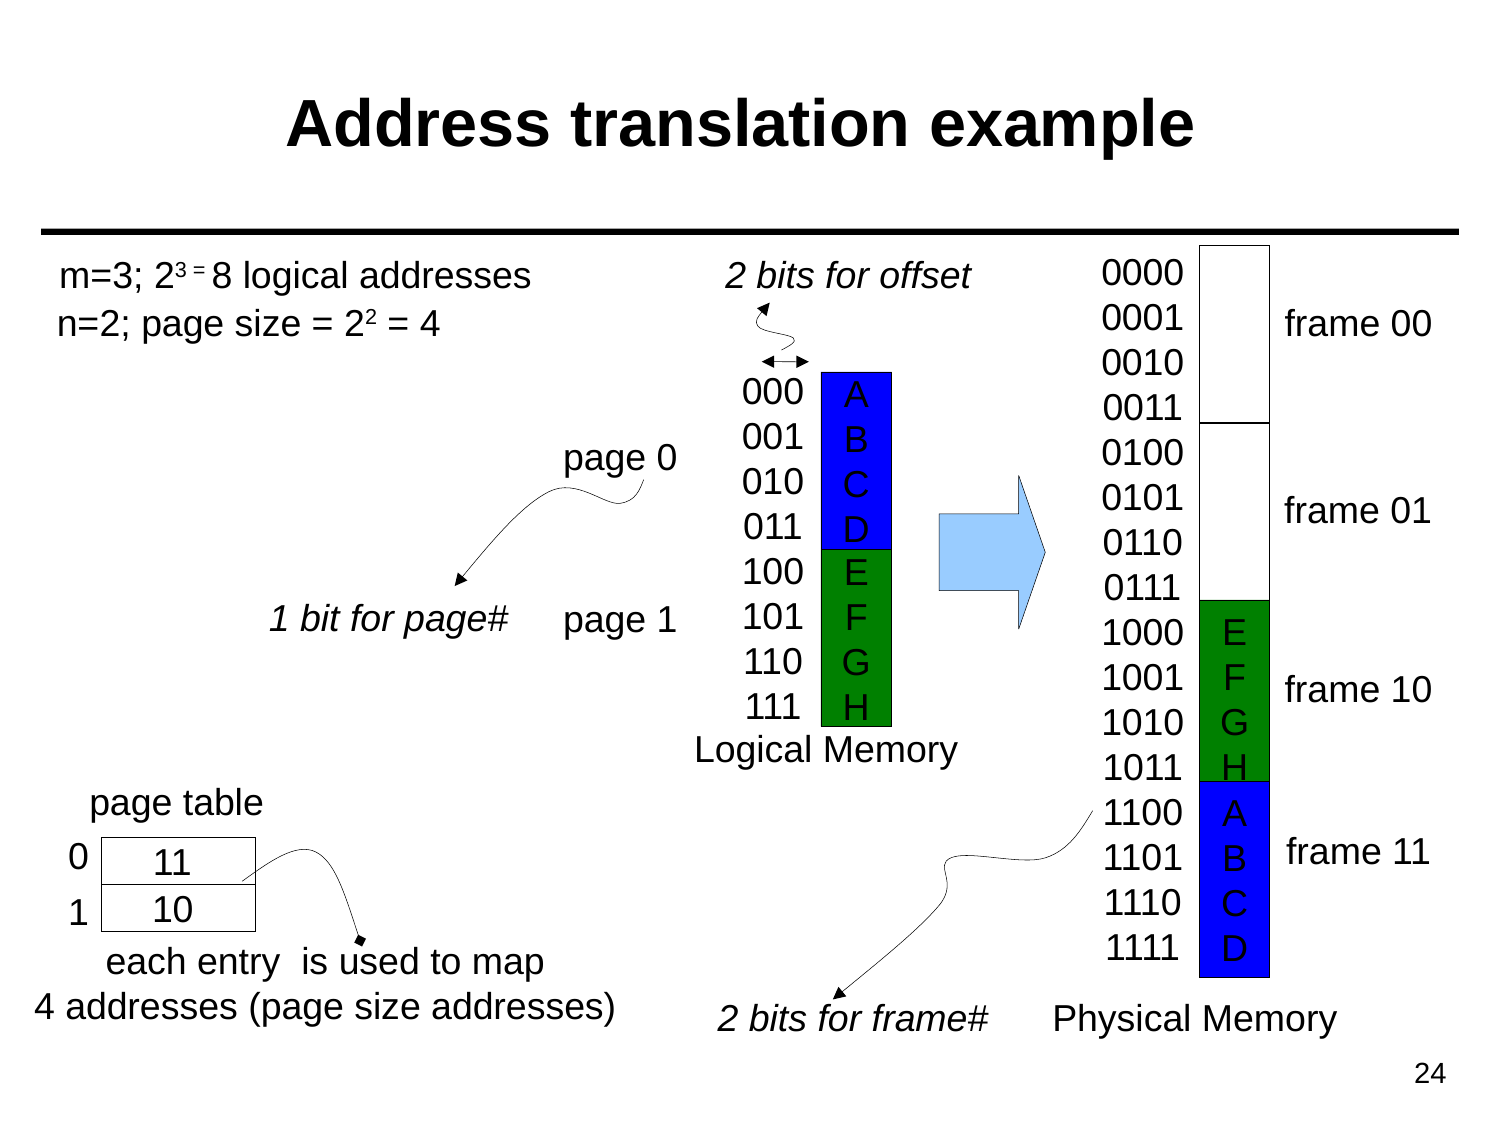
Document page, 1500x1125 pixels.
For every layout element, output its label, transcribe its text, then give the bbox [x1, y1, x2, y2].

text_box [849, 810, 1093, 986]
slide_number 24 [1305, 1046, 1462, 1098]
text_box [104, 884, 137, 929]
text_box frame 10 [1269, 656, 1448, 718]
text_box [939, 475, 1046, 630]
text_box 11 [137, 829, 207, 877]
text_box n=2; page size = 22 = 4 [41, 290, 456, 352]
text_box Logical Memory [679, 717, 974, 778]
text_box 1 [53, 880, 104, 929]
text_box 1 bit for page# [253, 586, 523, 647]
text_box 2 bits for offset [710, 243, 987, 304]
text_box 0000 0001 0010 0011 0100 0101 0110 0111 1000 1001 1010 1011 1100 1101 1110 1111 [1086, 240, 1199, 976]
text_box page 0 [548, 424, 693, 486]
text_box [1199, 422, 1270, 600]
text_box [104, 837, 137, 884]
text_box A B C D [1199, 781, 1270, 978]
title Address translation example [52, 25, 1448, 214]
text_box 2 bits for frame# [702, 986, 1004, 1047]
text_box frame 01 [1269, 478, 1447, 539]
text_box [207, 837, 256, 884]
text_box 000 001 010 011 100 101 110 111 [727, 359, 820, 717]
text_box E F G H [1199, 600, 1270, 781]
text_box frame 00 [1269, 290, 1448, 352]
text_box page table [74, 769, 279, 831]
text_box [209, 884, 256, 929]
text_box [1199, 245, 1270, 422]
text_box 0 [53, 824, 104, 880]
text_box [454, 479, 644, 586]
text_box [756, 302, 795, 351]
text_box Physical Memory [1037, 986, 1353, 1047]
text_box page 1 [548, 587, 693, 648]
text_box A B C D [820, 371, 892, 549]
text_box frame 11 [1271, 819, 1446, 880]
text_box 10 [137, 877, 209, 929]
text_box E F G H [820, 549, 892, 717]
text_box [242, 849, 357, 929]
text_box each entry is used to map 4 addresses (page size addresses) [19, 929, 632, 1035]
text_box m=3; 23 = 8 logical addresses [44, 243, 547, 304]
text_box [761, 355, 809, 368]
